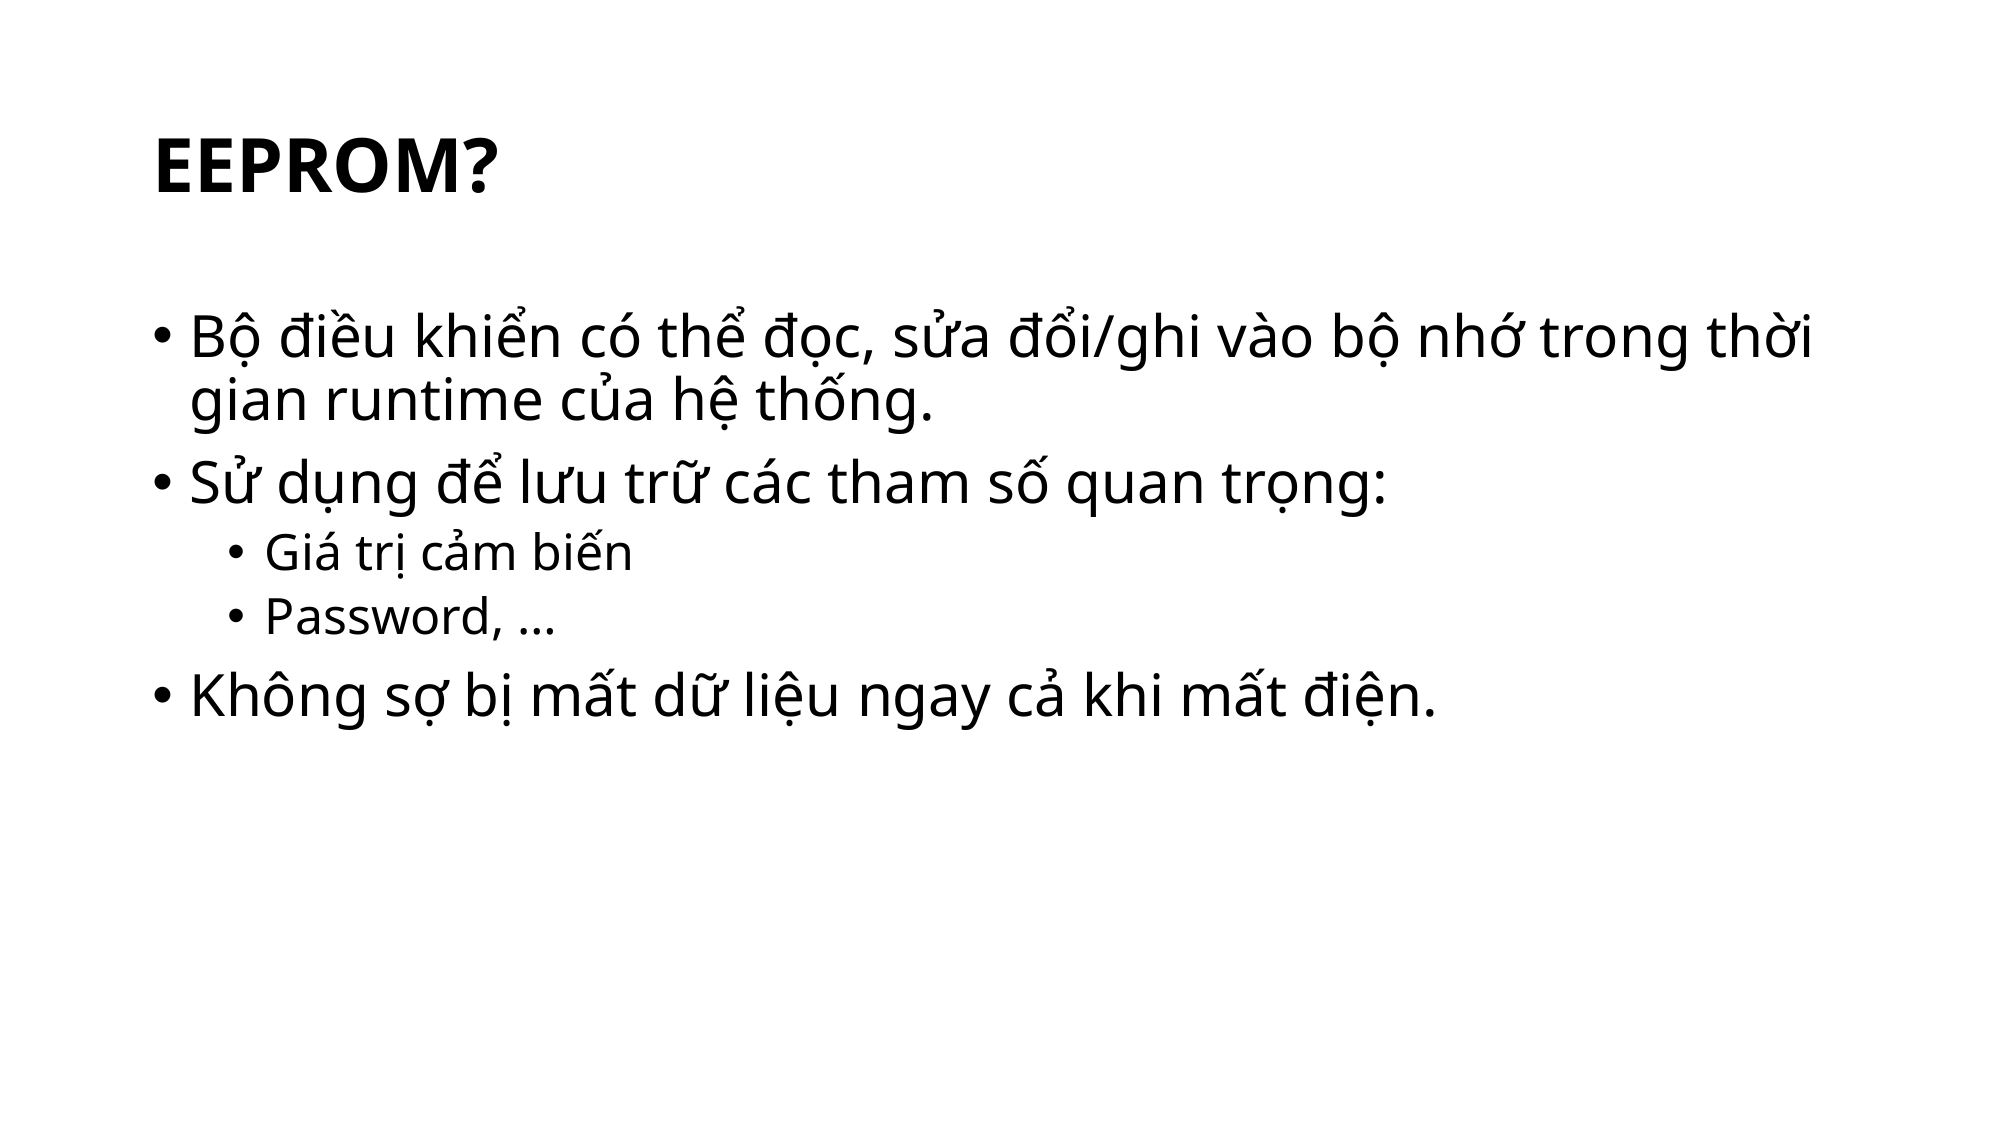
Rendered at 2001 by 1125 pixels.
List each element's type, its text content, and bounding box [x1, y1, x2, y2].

list Bộ điều khiển có thể đọc, sửa đổi/ghi vào bộ nhớ trong thời gian runtime của hệ thống. Sử dụng để lưu trữ các tham số quan trọng: Giá trị cảm biến Password, … Không sợ bị mất dữ liệu ngay cả khi mất điện. [137, 299, 1863, 1014]
title EEPROM? [137, 59, 1863, 278]
